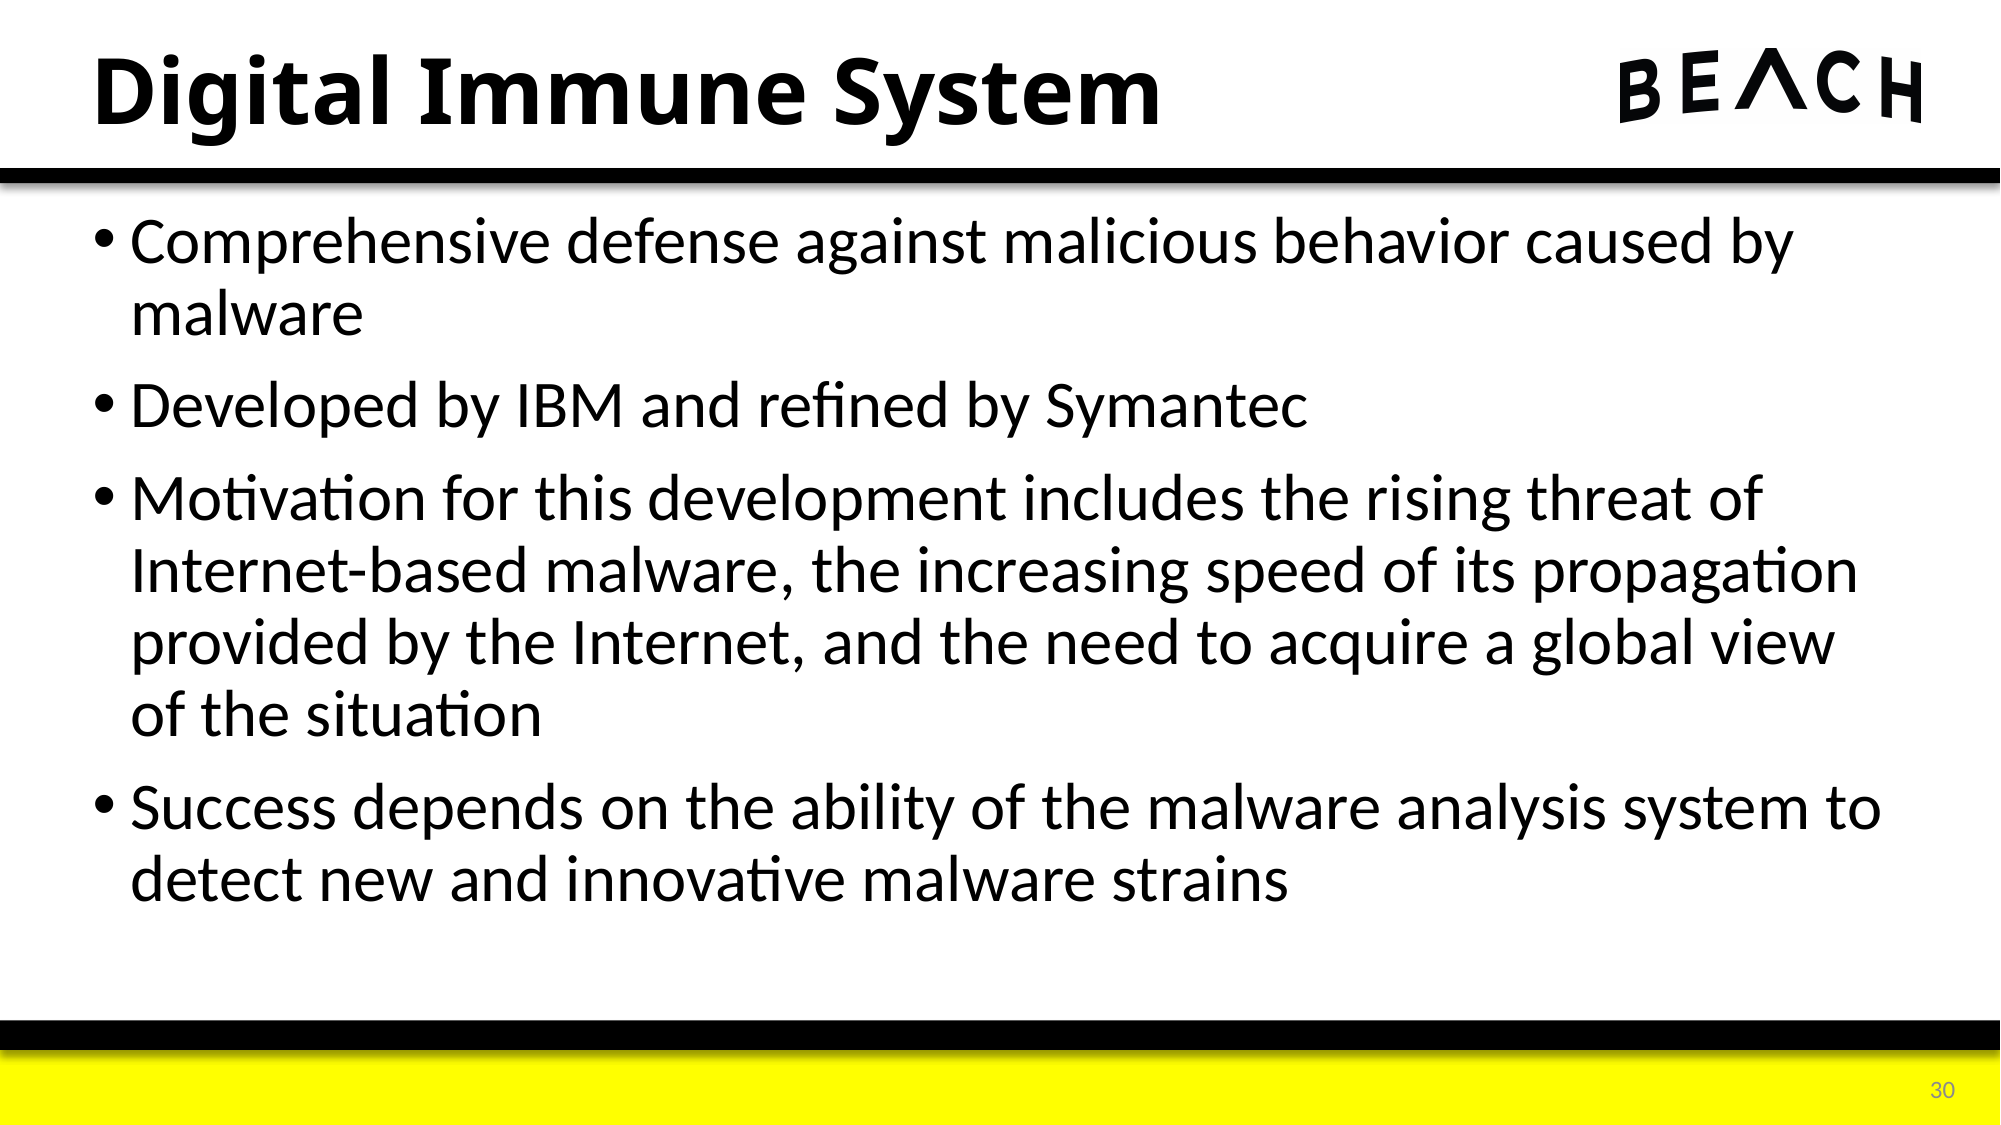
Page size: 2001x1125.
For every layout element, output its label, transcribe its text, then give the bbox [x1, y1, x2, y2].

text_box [0, 1020, 2000, 1125]
text_box [0, 167, 2000, 184]
text_box Digital Immune System [74, 10, 1645, 179]
list Comprehensive defense against malicious behavior caused by malware Developed by IBM and refined by Symantec Motivation for this development includes the rising threat of Internet-based malware, the increasing speed of its propagation provided by the Internet, and the need to acquire a global view of the situation Success depends on the ability of the malware analysis system to detect new and innovative malware strains [77, 198, 1921, 998]
picture [1620, 48, 1921, 124]
